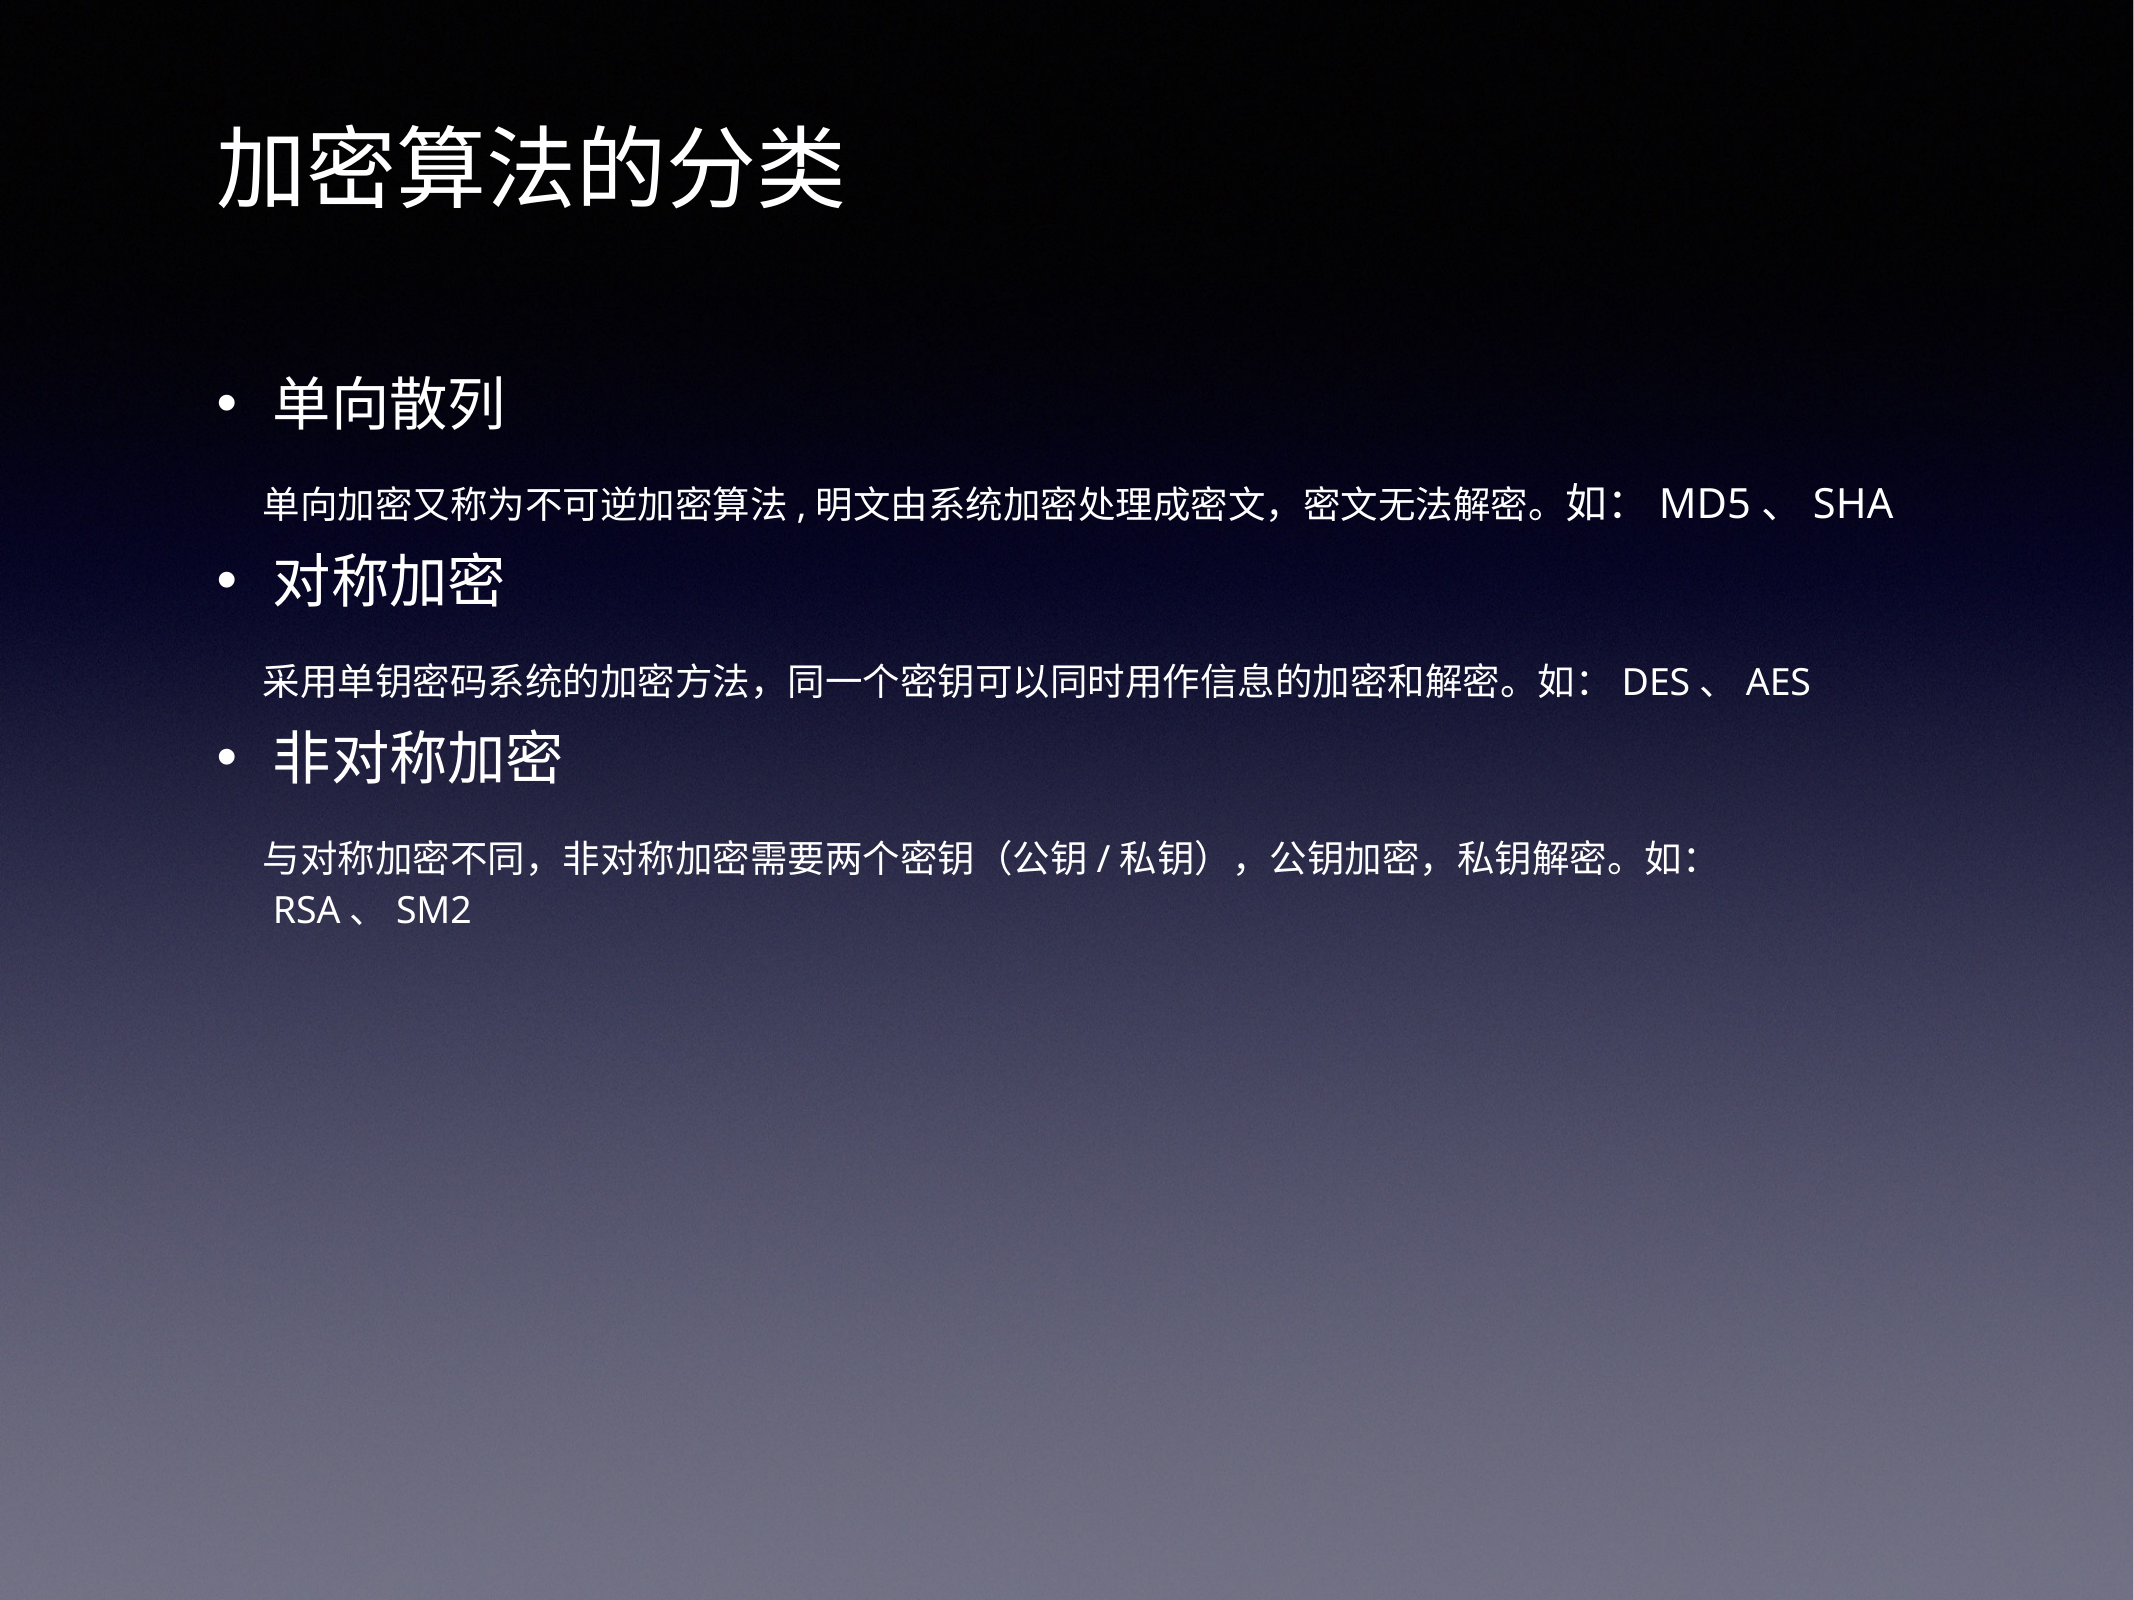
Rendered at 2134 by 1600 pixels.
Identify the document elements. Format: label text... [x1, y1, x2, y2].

subtitle 单向散列 单向加密又称为不可逆加密算法,明文由系统加密处理成密文，密文无法解密。如：MD5、SHA 对称加密 采用单钥密码系统的加密方法，同一个密钥可以同时用作信息的加密和解密。如：DES、AES 非对称加密 与对称加密不同，非对称加密需要两个密钥（公钥/私钥），公钥加密，私钥解密。如：RSA、SM2 [207, 358, 1926, 1180]
title 加密算法的分类 [207, 84, 1926, 229]
picture [0, 0, 2134, 1600]
